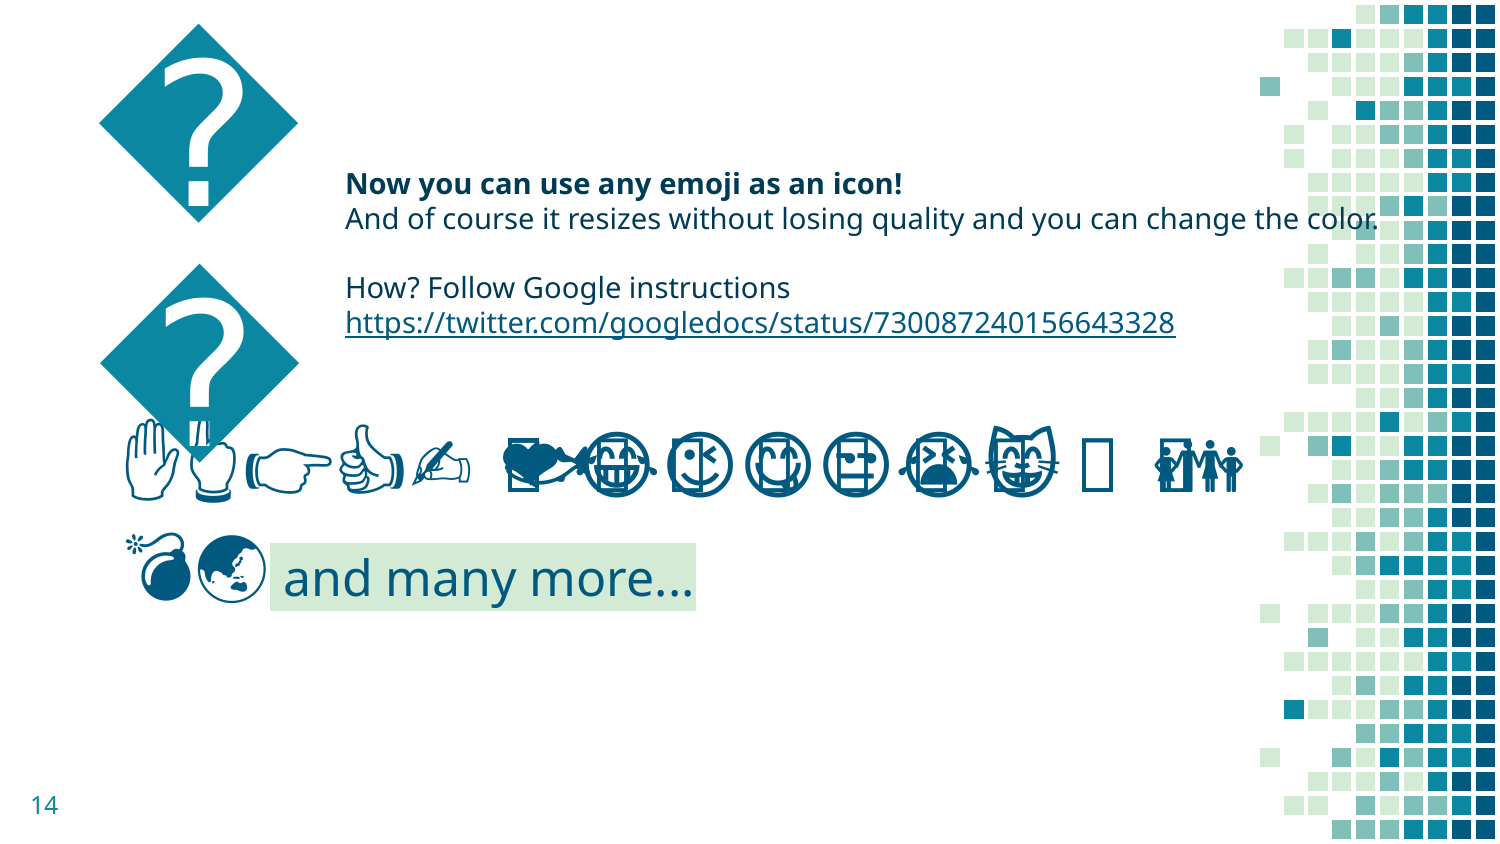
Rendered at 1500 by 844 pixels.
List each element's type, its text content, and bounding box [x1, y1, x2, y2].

slide_number 14 [15, 774, 105, 839]
text_box Now you can use any emoji as an icon! And of course it resizes without losing quality and you can change the color. How? Follow Google instructions https://twitter.com/googledocs/status/730087240156643328 [329, 149, 1426, 377]
text_box 😉 [81, 140, 318, 353]
text_box ✋👆👉👍👤👦👧👨👩👪💃🏃💑💸💎🐋✍️❤😂😉😋😒😭👶😸🐟🍒🍔💣📌📖🔨🎃🎈🎨🏈🏰🌏🔌🔑 and many more... [107, 389, 1310, 812]
